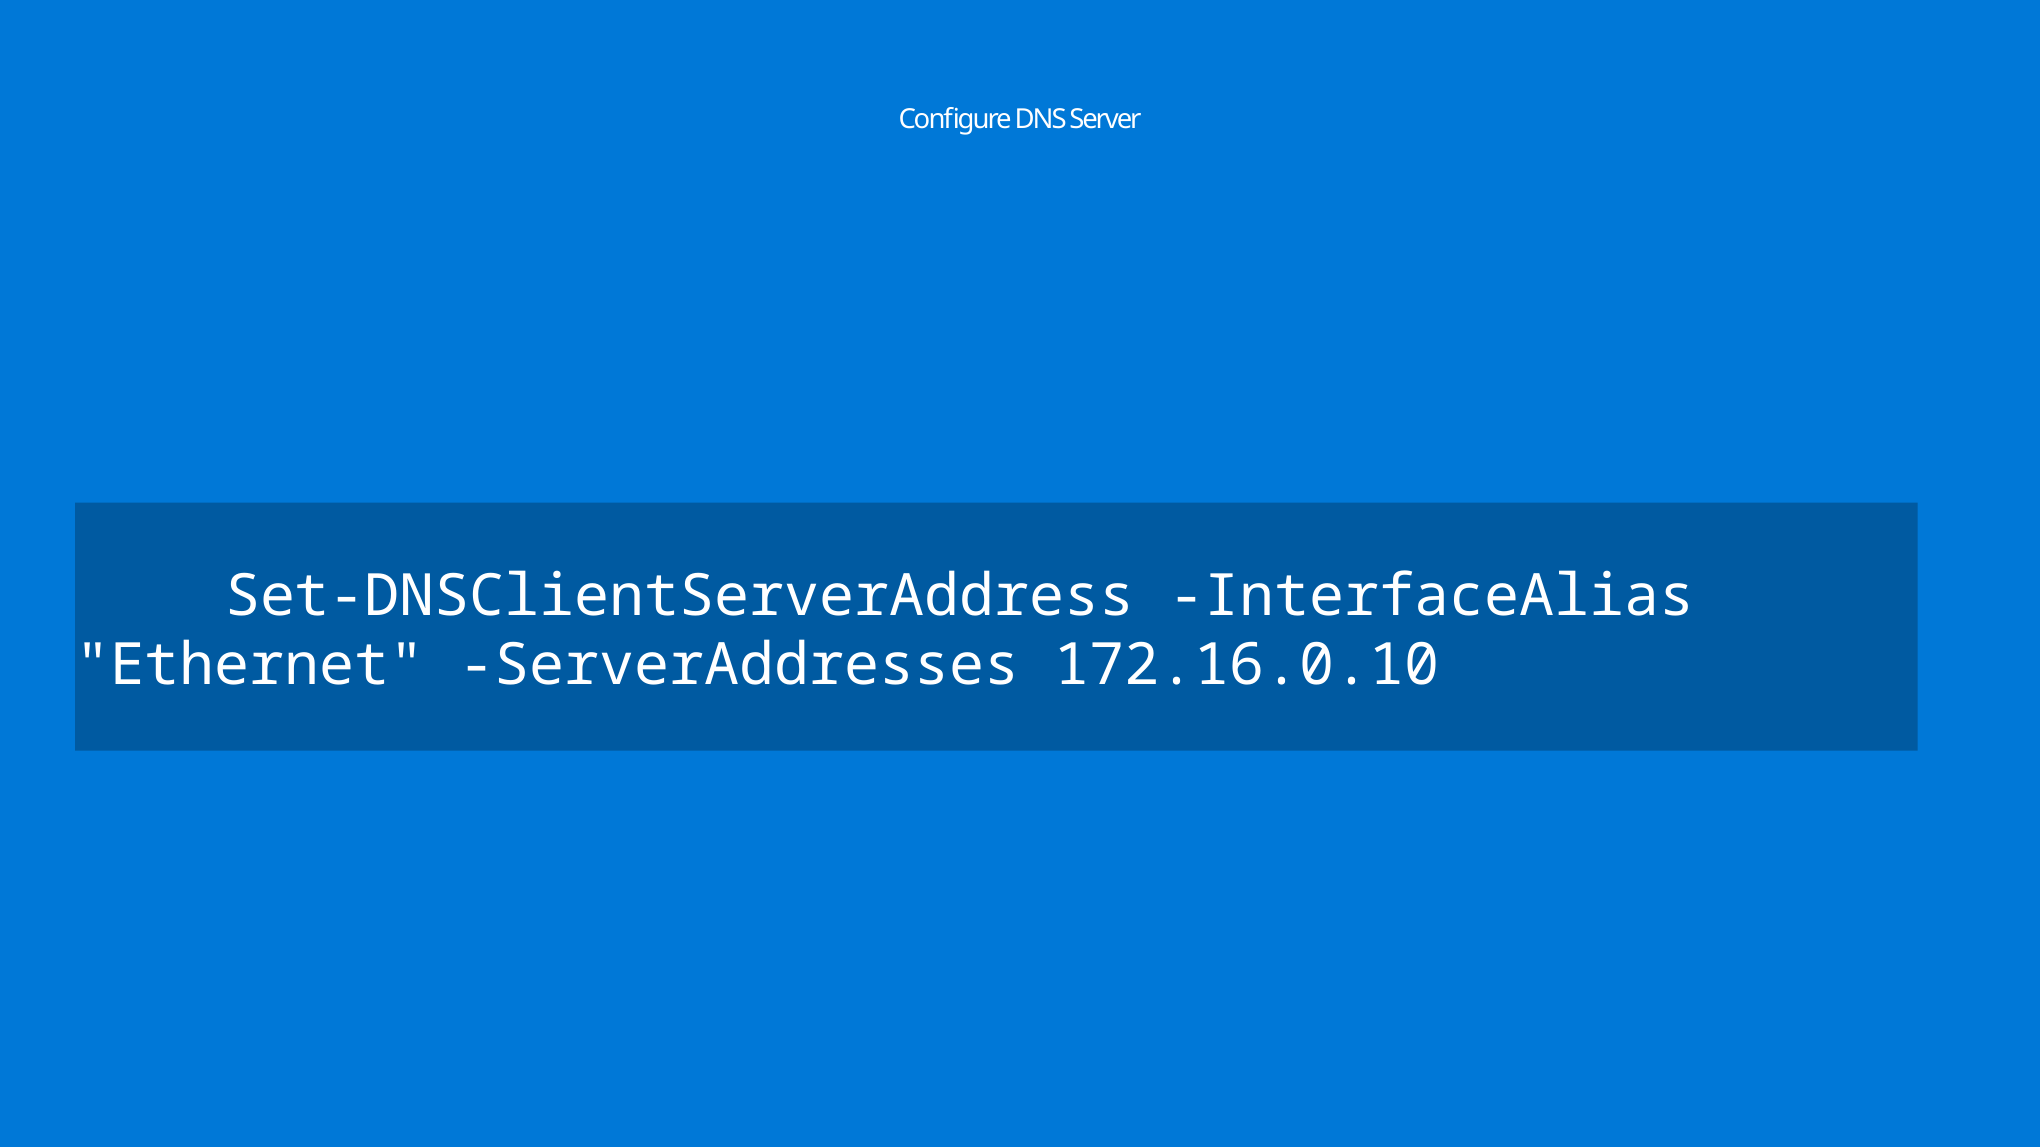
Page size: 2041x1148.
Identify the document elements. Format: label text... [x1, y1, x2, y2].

text_box Set-DNSClientServerAddress -InterfaceAlias "Ethernet" -ServerAddresses 172.16.0.10 [74, 502, 1919, 752]
title Configure DNS Server [102, 89, 1938, 234]
